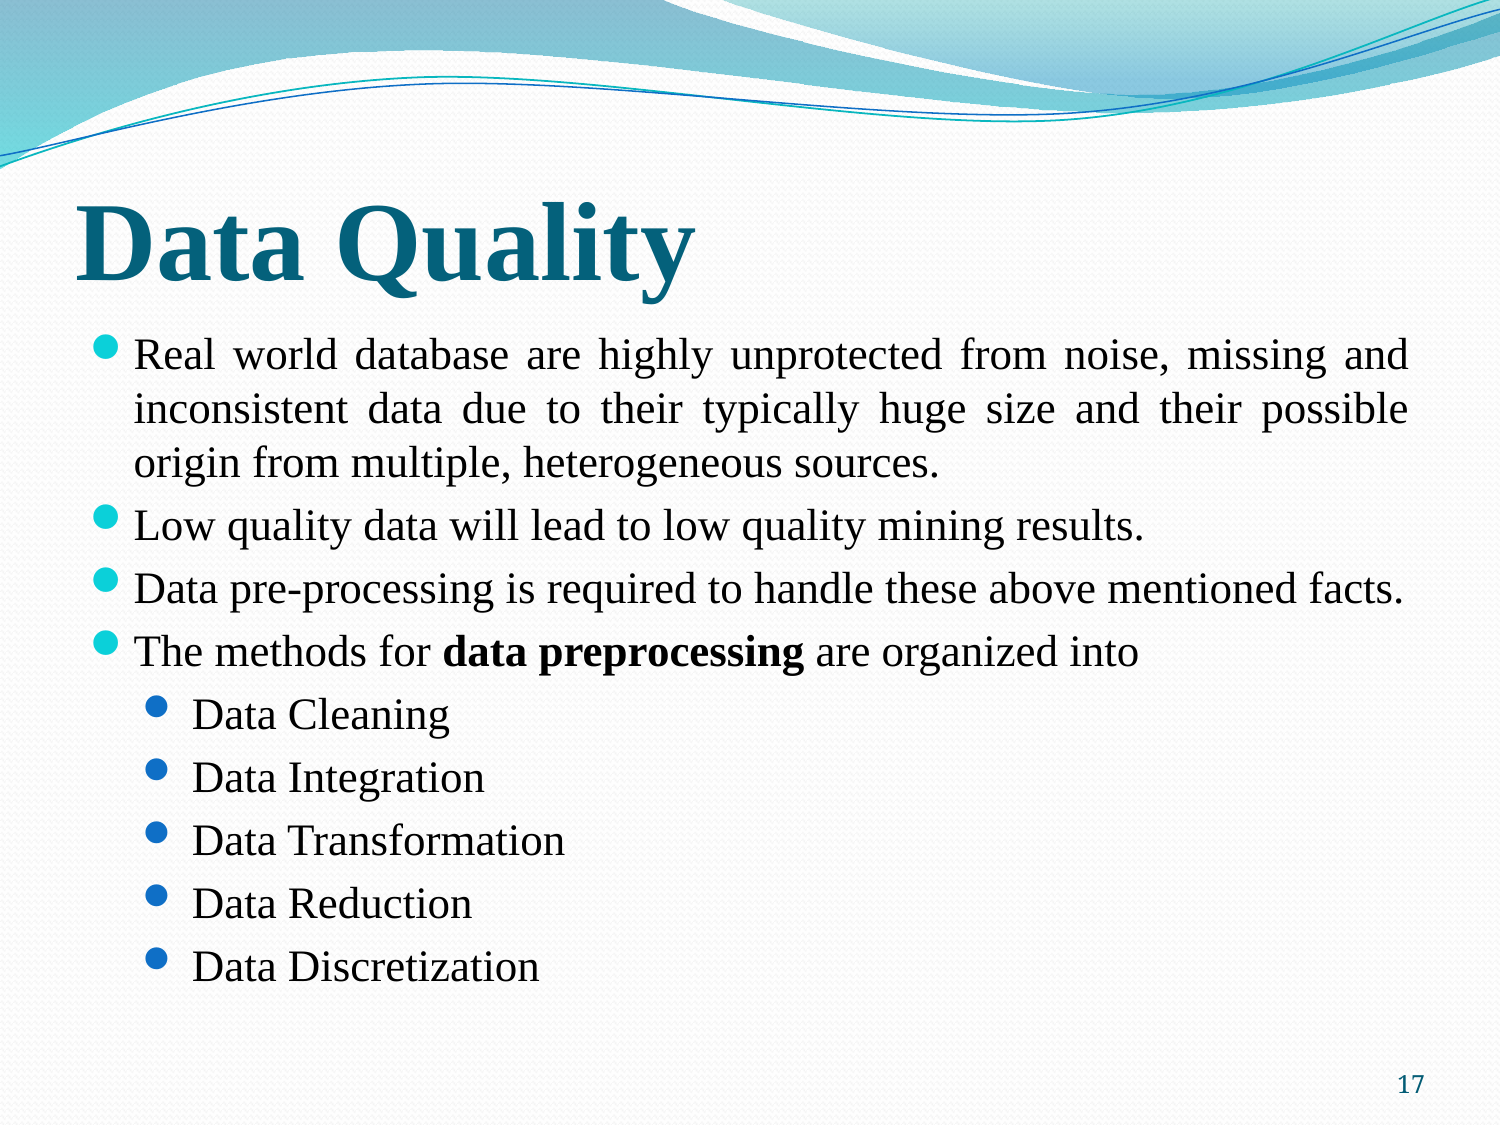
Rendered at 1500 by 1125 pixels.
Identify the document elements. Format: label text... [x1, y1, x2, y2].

slide_number 17 [1299, 1042, 1425, 1103]
title Data Quality [75, 115, 1425, 303]
list Real world database are highly unprotected from noise, missing and inconsistent data due to their typically huge size and their possible origin from multiple, heterogeneous sources. Low quality data will lead to low quality mining results. Data pre-processing is required to handle these above mentioned facts. The methods for data preprocessing are organized into Data Cleaning Data Integration Data Transformation Data Reduction Data Discretization [75, 317, 1425, 1038]
